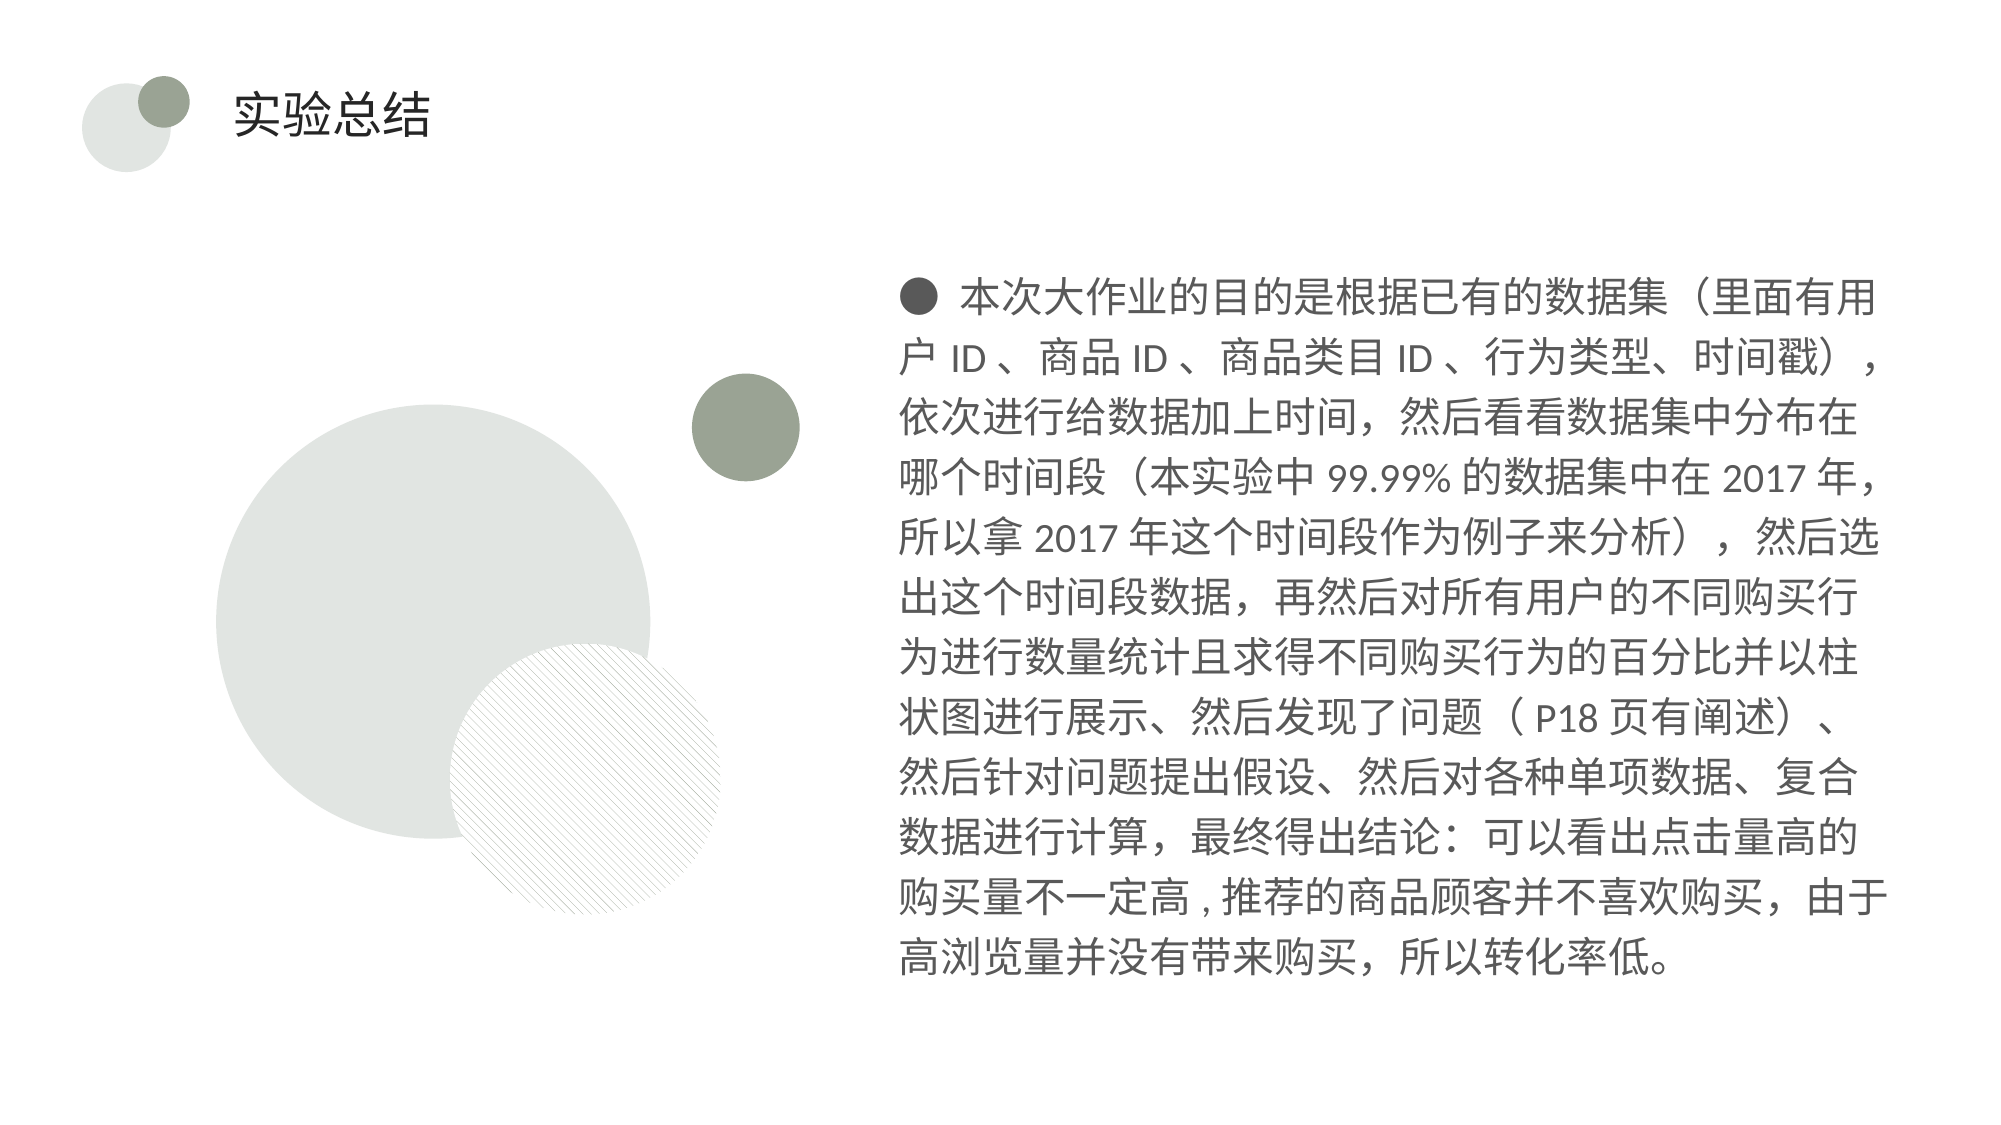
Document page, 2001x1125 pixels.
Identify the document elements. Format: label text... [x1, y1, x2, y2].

text_box 实验总结 [217, 76, 448, 151]
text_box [81, 75, 190, 173]
text_box [214, 402, 653, 841]
text_box ● 本次大作业的目的是根据已有的数据集（里面有用户ID、商品ID、商品类目ID、行为类型、时间戳），依次进行给数据加上时间，然后看看数据集中分布在哪个时间段（本实验中99.99%的数据集中在2017年，所以拿2017年这个时间段作为例子来分析），然后选出这个时间段数据，再然后对所有用户的不同购买行为进行数量统计且求得不同购买行为的百分比并以柱状图进行展示、然后发现了问题（P18页有阐述）、然后针对问题提出假设、然后对各种单项数据、复合数据进行计算，最终得出结论：可以看出点击量高的购买量不一定高,推荐的商品顾客并不喜欢购买，由于高浏览量并没有带来购买，所以转化率低。 [883, 253, 1911, 988]
text_box [447, 641, 723, 917]
text_box [689, 371, 802, 484]
